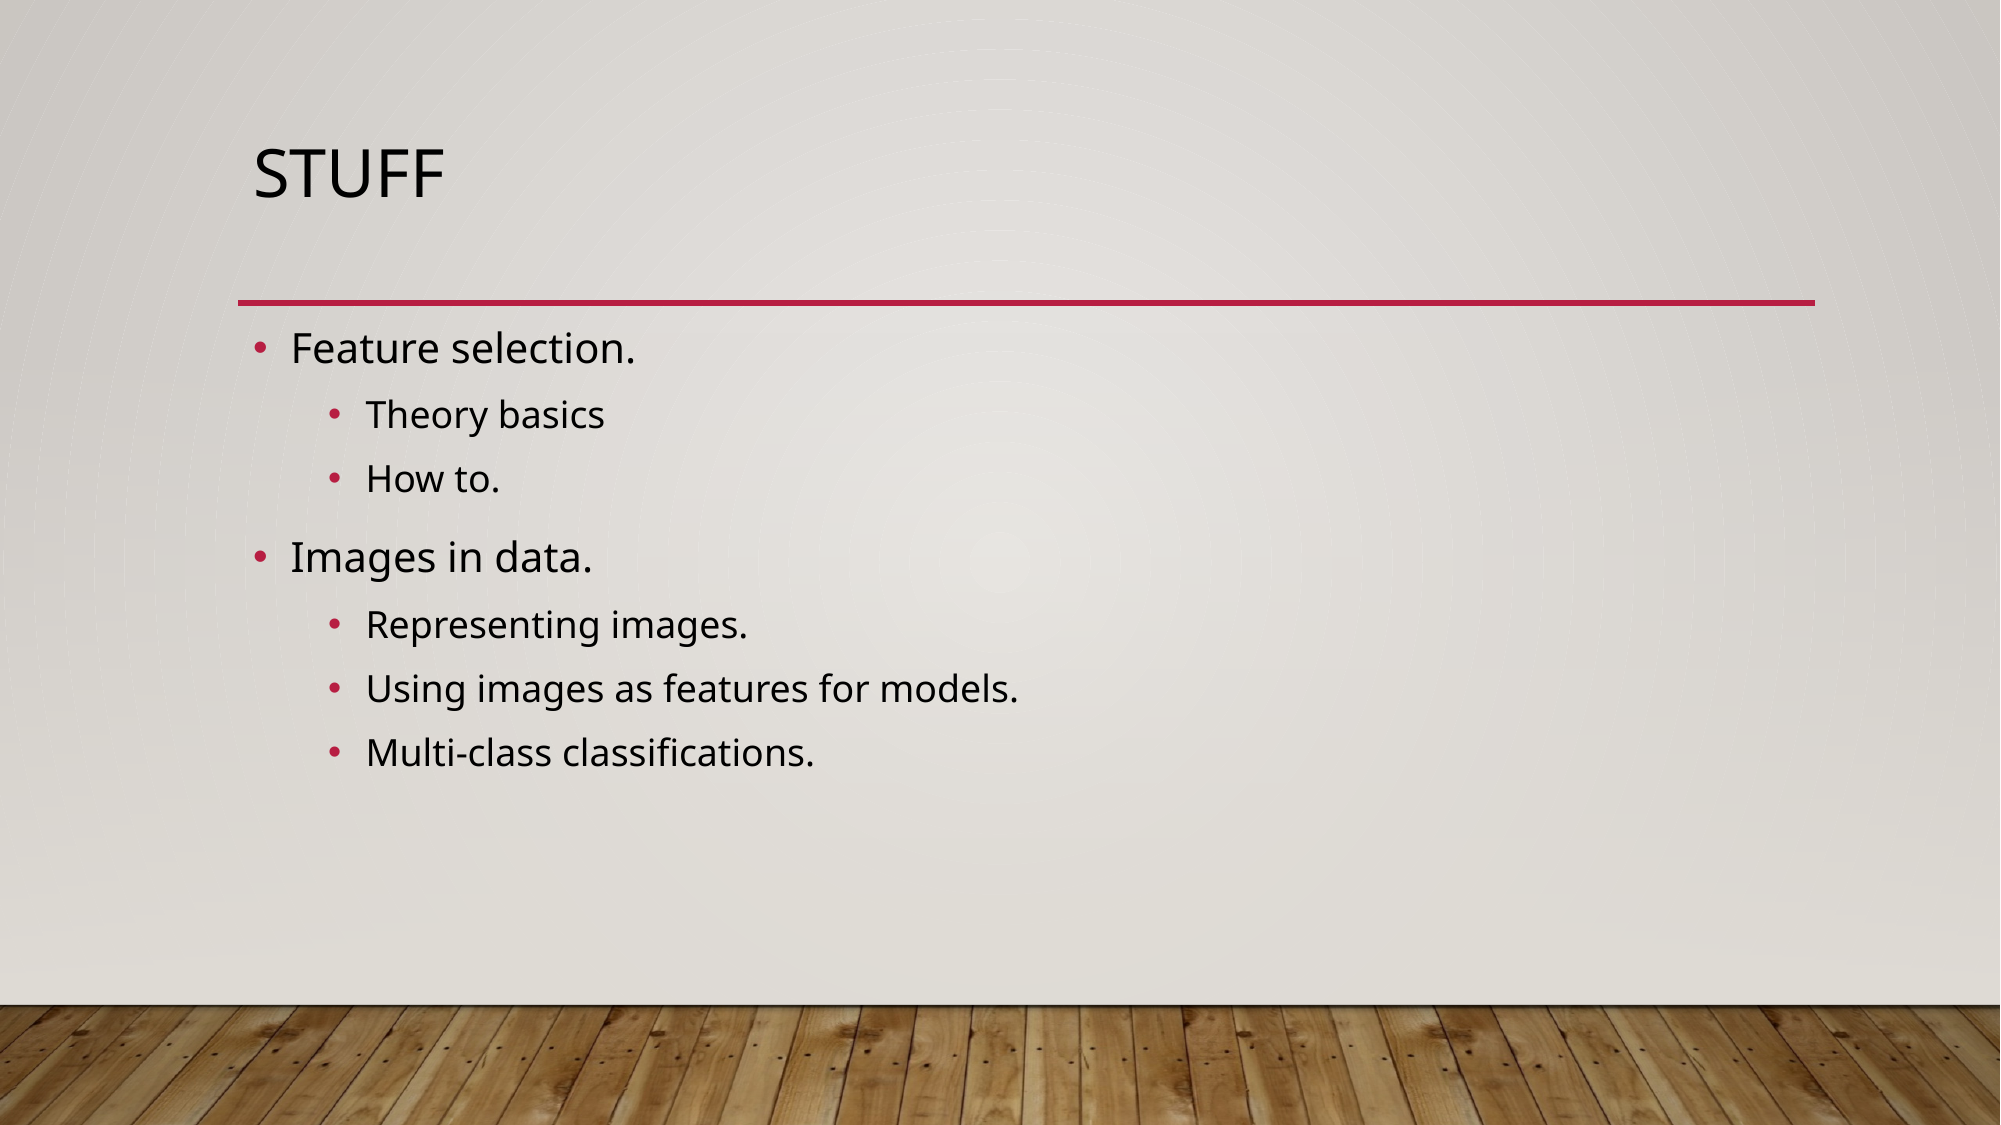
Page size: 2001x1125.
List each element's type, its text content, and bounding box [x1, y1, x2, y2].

title Stuff [238, 131, 1814, 304]
list Feature selection. Theory basics How to. Images in data. Representing images. Using images as features for models. Multi-class classifications. [238, 304, 1814, 993]
picture [0, 1005, 2000, 1125]
